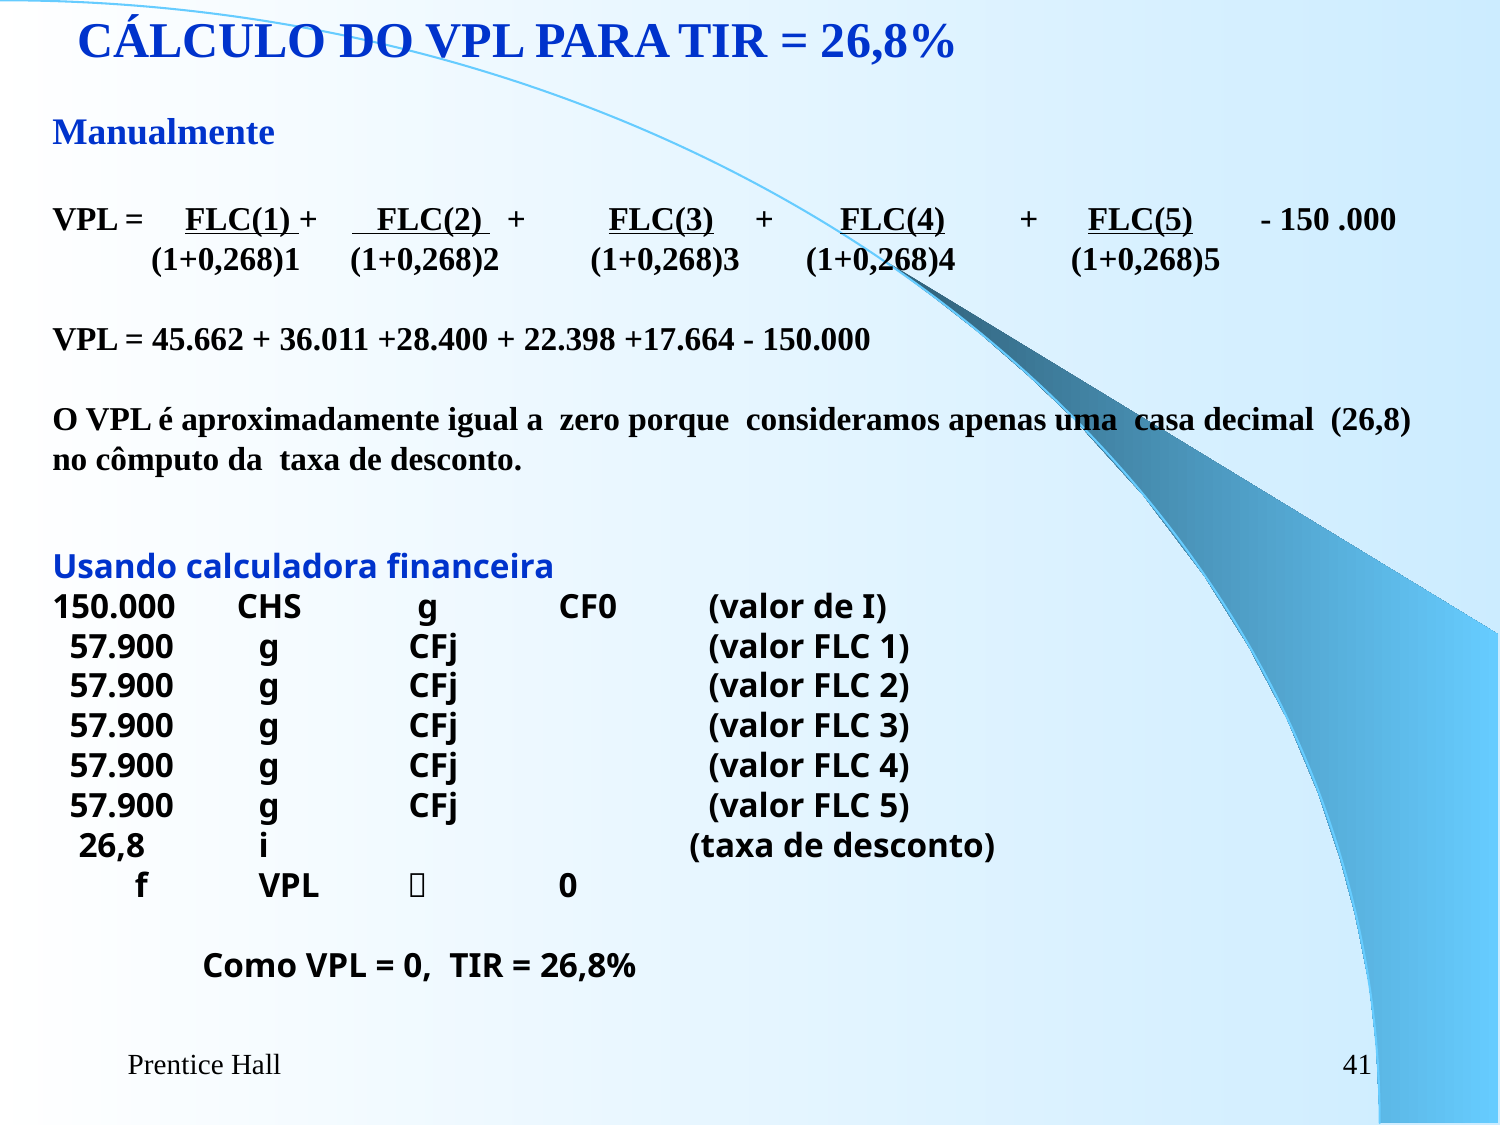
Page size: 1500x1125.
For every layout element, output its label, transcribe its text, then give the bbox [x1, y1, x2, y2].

text_box CÁLCULO DO VPL PARA TIR = 26,8% [49, 0, 1463, 75]
slide_number Prentice Hall [112, 1025, 426, 1101]
text_box Usando calculadora financeira 150.000 CHS g CF0 (valor de I) 57.900 g CFj (valor FLC 1) 57.900 g CFj (valor FLC 2) 57.900 g CFj (valor FLC 3) 57.900 g CFj (valor FLC 4) 57.900 g CFj (valor FLC 5) 26,8 i (taxa de desconto) f VPL  0 Como VPL = 0, TIR = 26,8% [37, 537, 1463, 1025]
slide_number 41 [1074, 1025, 1388, 1101]
text_box Manualmente VPL = FLC(1) + FLC(2) + FLC(3) + FLC(4) + FLC(5) - 150 .000 (1+0,268)1 (1+0,268)2 (1+0,268)3 (1+0,268)4 (1+0,268)5 VPL = 45.662 + 36.011 +28.400 + 22.398 +17.664 - 150.000 O VPL é aproximadamente igual a zero porque consideramos apenas uma casa decimal (26,8) no cômputo da taxa de desconto. [37, 99, 1441, 485]
